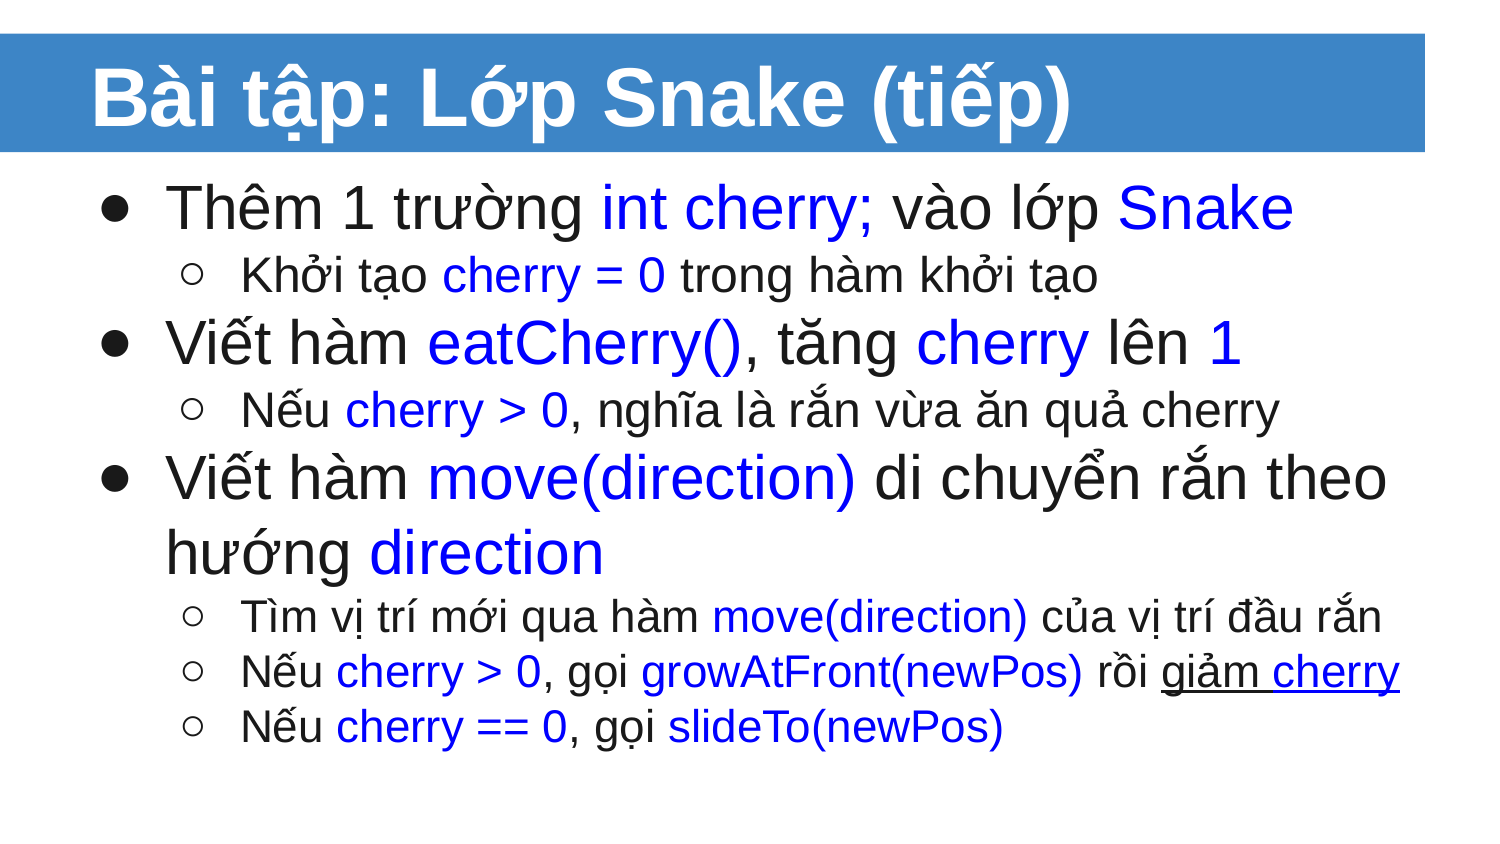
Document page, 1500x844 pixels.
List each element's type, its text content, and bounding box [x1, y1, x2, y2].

list Thêm 1 trường int cherry; vào lớp Snake Khởi tạo cherry = 0 trong hàm khởi tạo Viết hàm eatCherry(), tăng cherry lên 1 Nếu cherry > 0, nghĩa là rắn vừa ăn quả cherry Viết hàm move(direction) di chuyển rắn theo hướng direction Tìm vị trí mới qua hàm move(direction) của vị trí đầu rắn Nếu cherry > 0, gọi growAtFront(newPos) rồi giảm cherry Nếu cherry == 0, gọi slideTo(newPos) [75, 152, 1425, 808]
title Bài tập: Lớp Snake (tiếp) [75, 33, 1425, 152]
